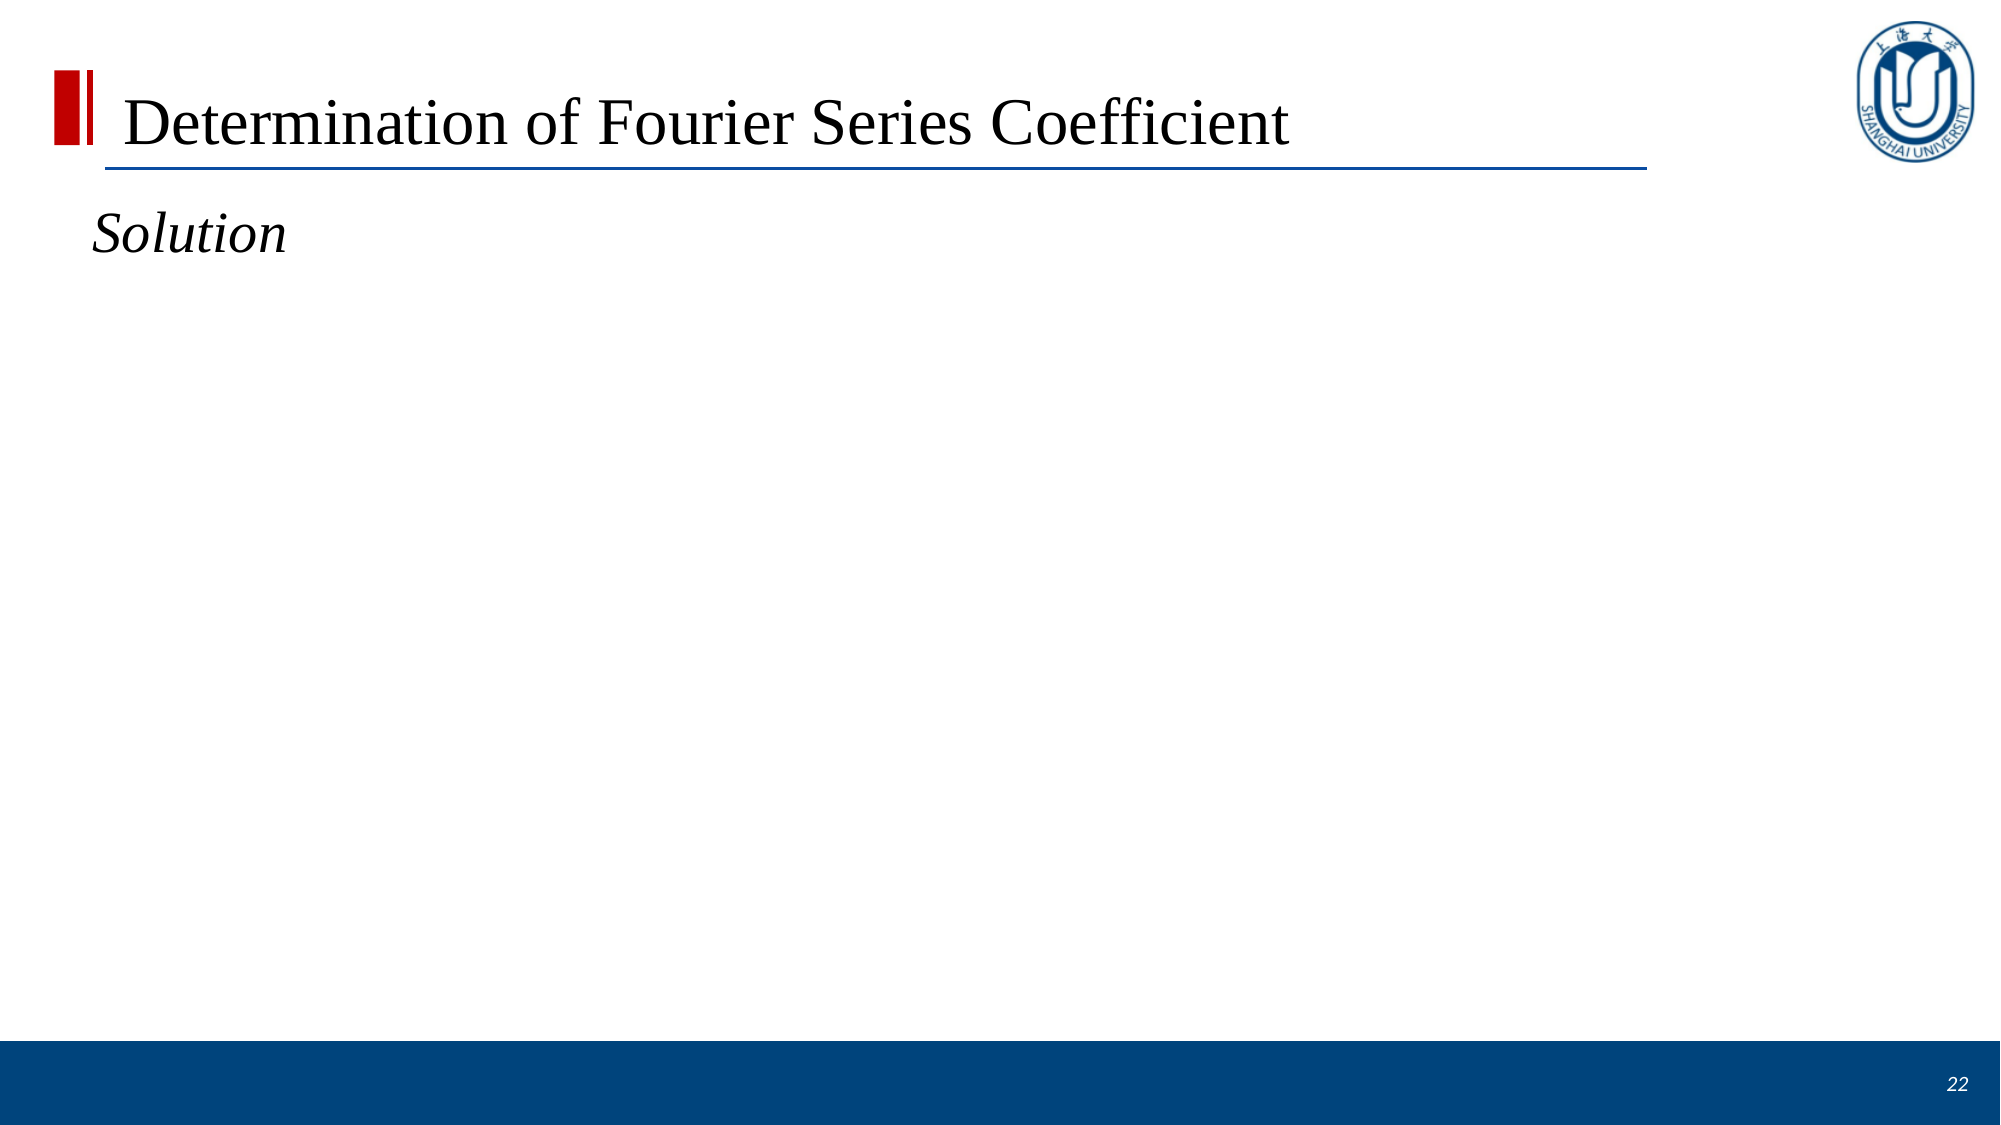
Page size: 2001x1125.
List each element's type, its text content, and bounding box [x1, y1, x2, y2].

title Determination of Fourier Series Coefficient [108, 37, 1857, 167]
slide_number 22 [1768, 1052, 1984, 1113]
picture [1855, 21, 1978, 163]
